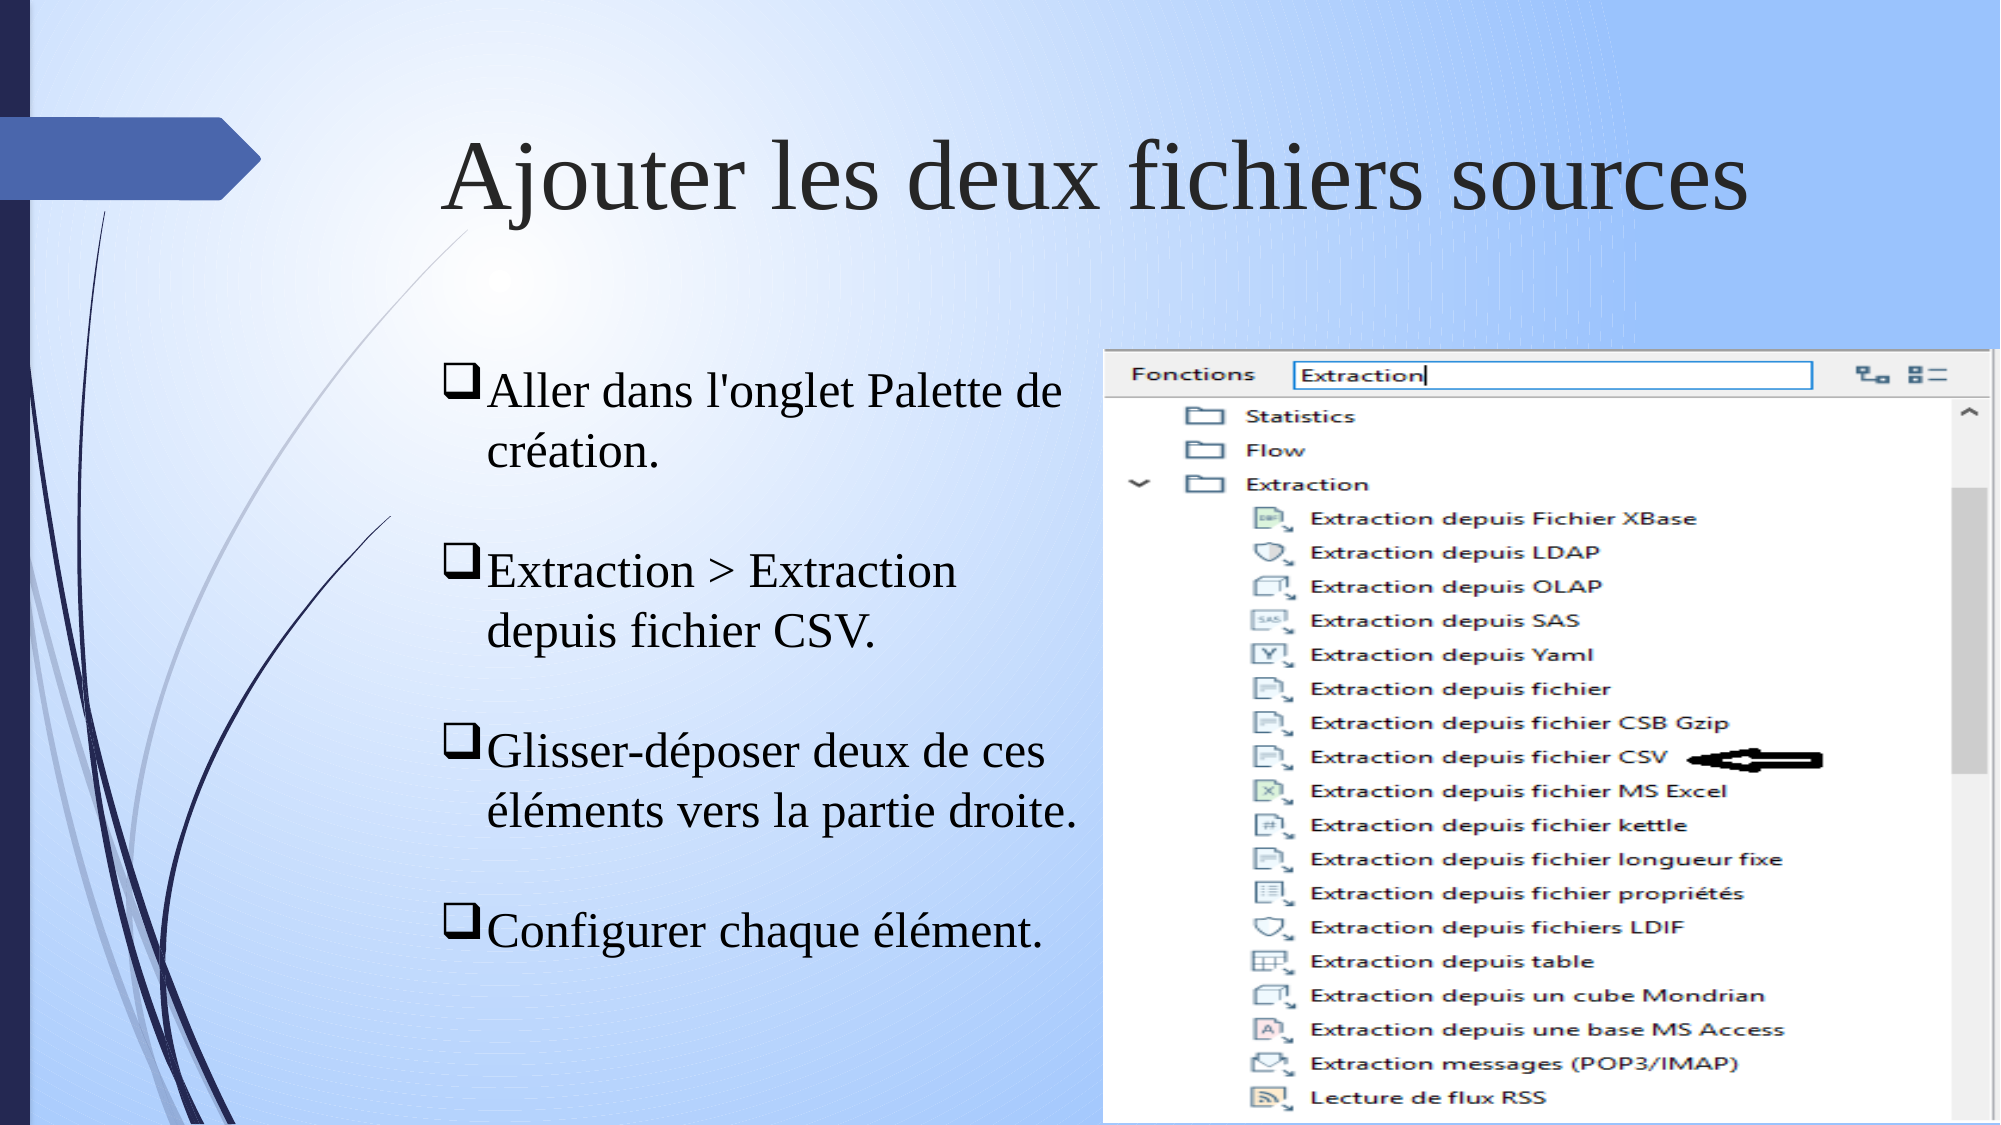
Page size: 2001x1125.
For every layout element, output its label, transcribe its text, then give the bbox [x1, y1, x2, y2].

title Ajouter les deux fichiers sources [425, 102, 1888, 250]
picture [1103, 349, 2000, 1123]
list Aller dans l'onglet Palette de création. Extraction > Extraction depuis fichier CSV. Glisser-déposer deux de ces éléments vers la partie droite. Configurer chaque élément. [424, 350, 1103, 1125]
